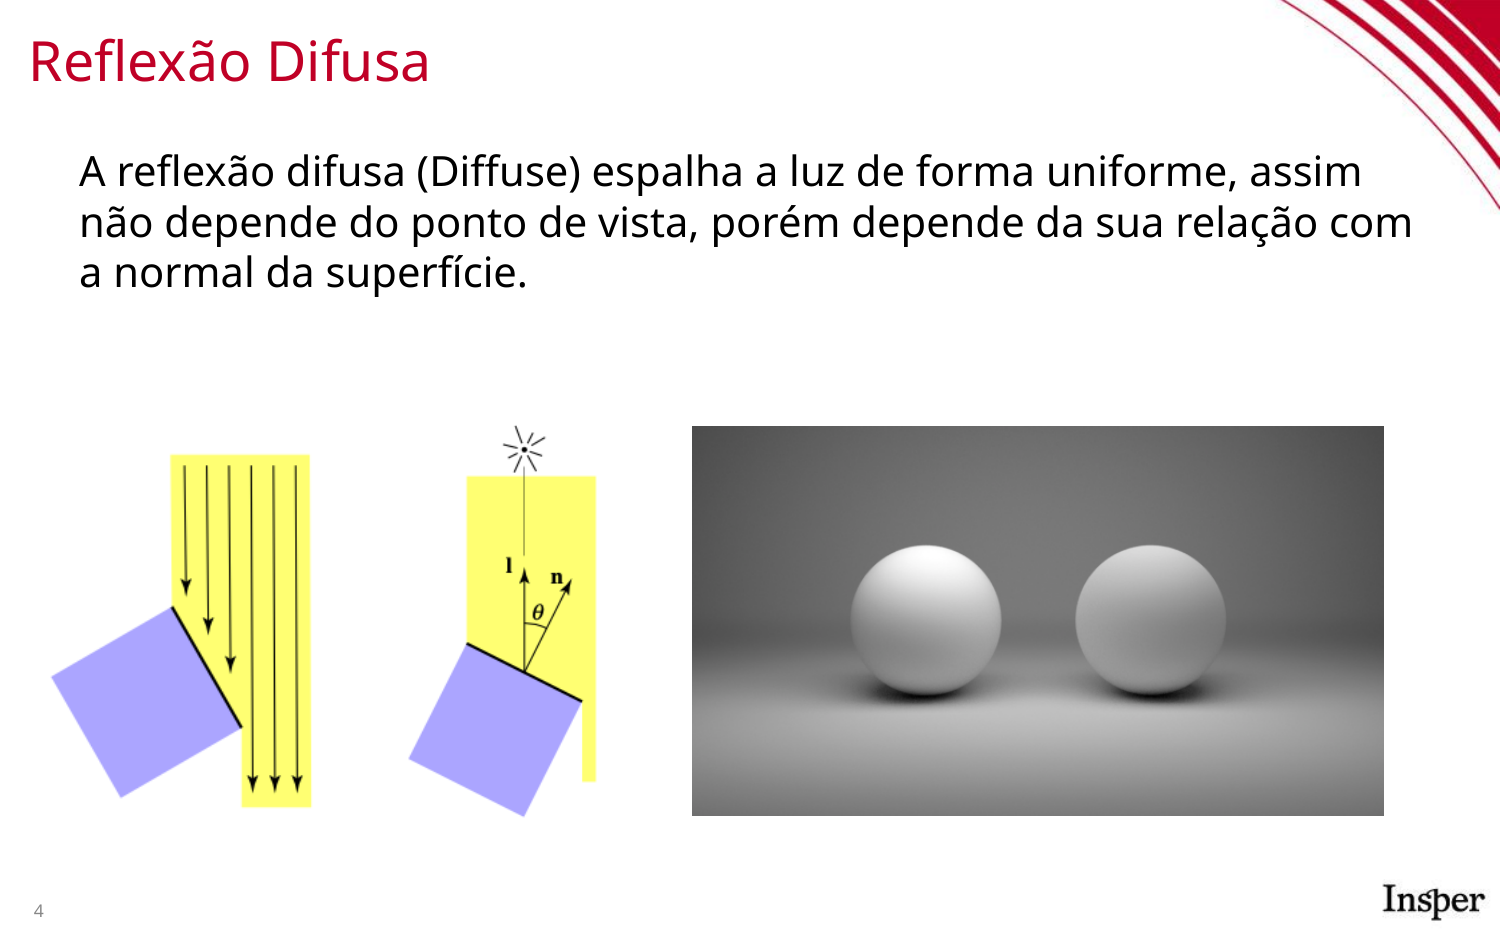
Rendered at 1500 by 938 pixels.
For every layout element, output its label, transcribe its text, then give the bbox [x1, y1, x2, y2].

slide_number 4 [0, 887, 78, 938]
picture [41, 0, 1500, 938]
title Reflexão Difusa [13, 18, 1397, 104]
list A reflexão difusa (Diffuse) espalha a luz de forma uniforme, assim não depende do ponto de vista, porém depende da sua relação com a normal da superfície. [64, 137, 1447, 355]
